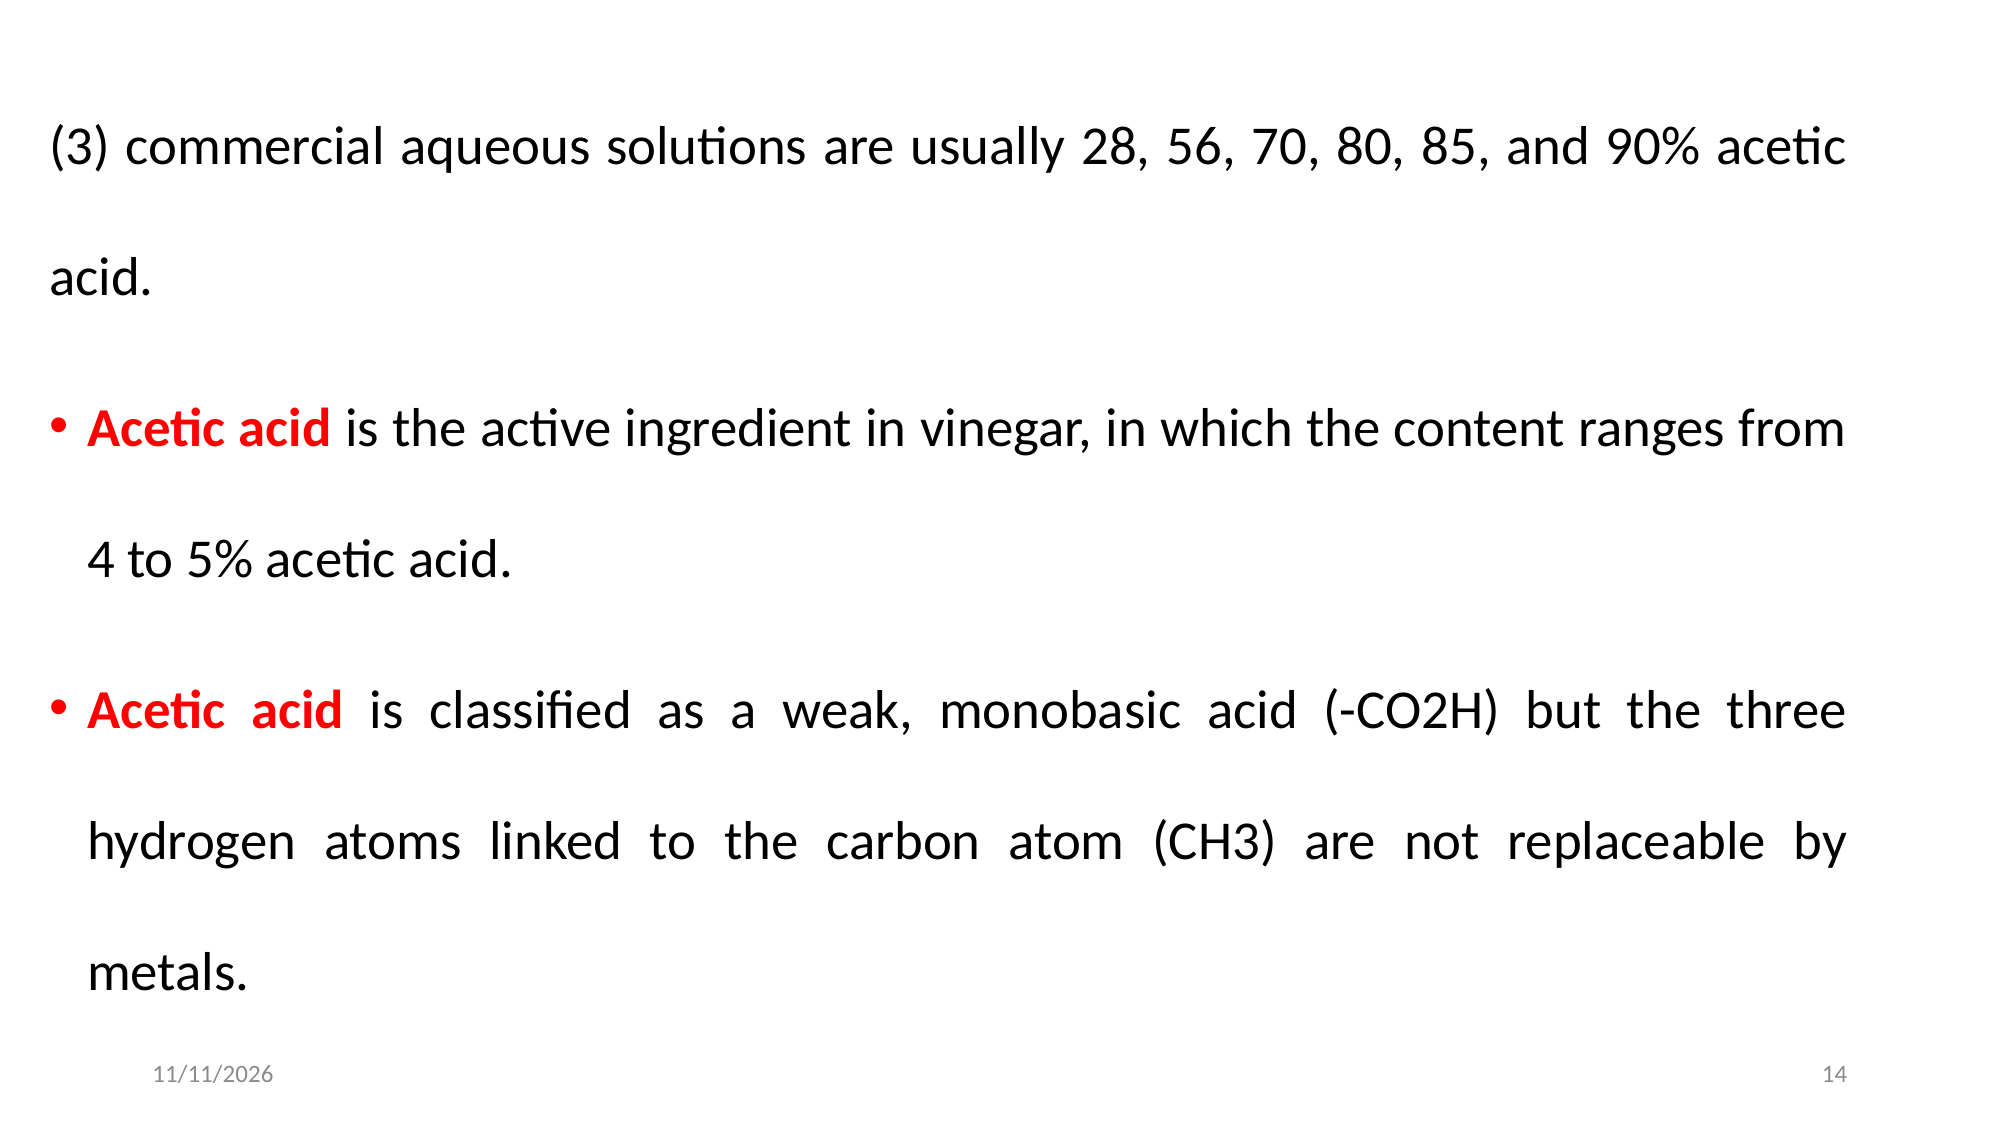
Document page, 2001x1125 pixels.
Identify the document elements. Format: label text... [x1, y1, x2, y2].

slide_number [137, 1042, 588, 1103]
slide_number 14 [1412, 1042, 1863, 1103]
list (3) commercial aqueous solutions are usually 28, 56, 70, 80, 85, and 90% acetic acid. Acetic acid is the active ingredient in vinegar, in which the content ranges from 4 to 5% acetic acid. Acetic acid is classified as a weak, monobasic acid (-CO2H) but the three hydrogen atoms linked to the carbon atom (CH3) are not replaceable by metals. [34, 36, 1863, 1014]
